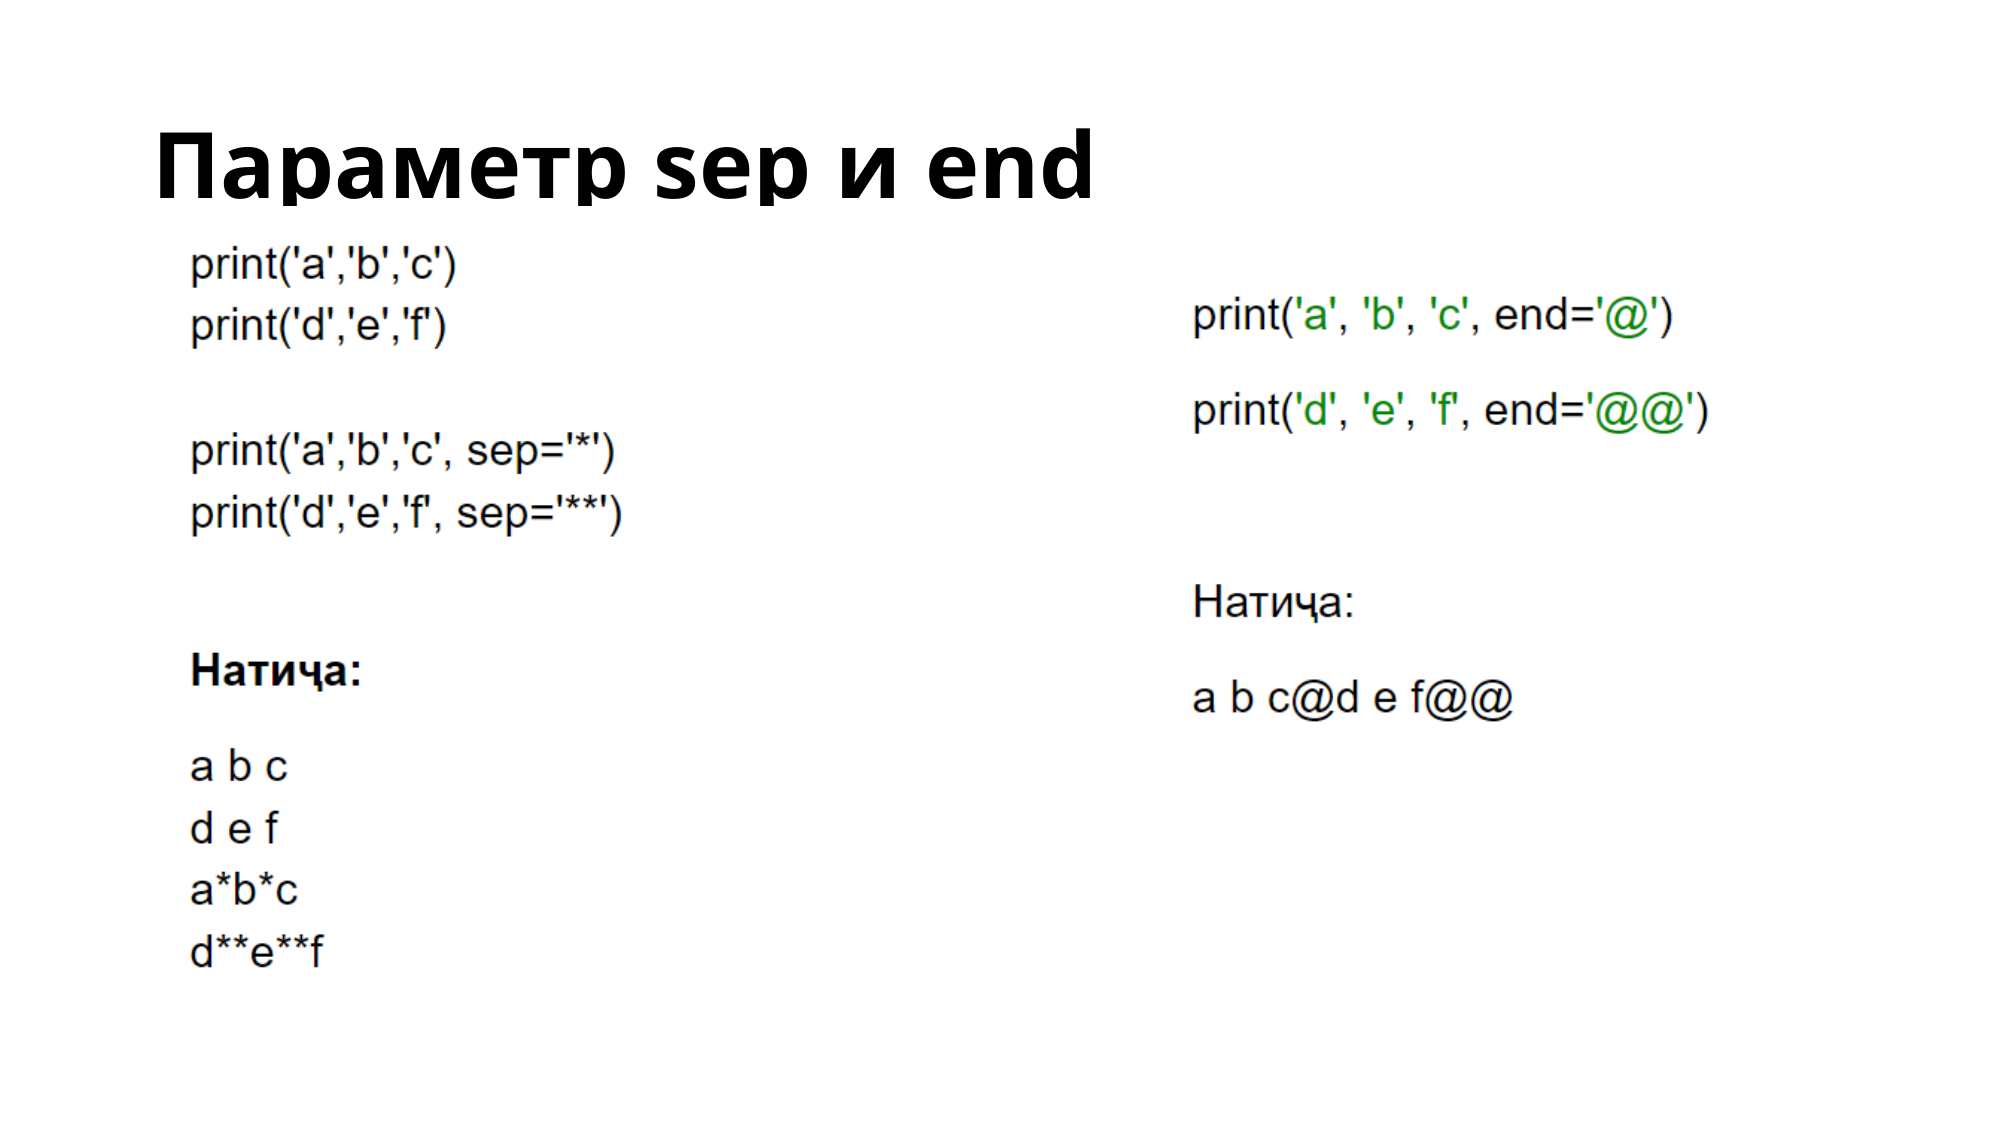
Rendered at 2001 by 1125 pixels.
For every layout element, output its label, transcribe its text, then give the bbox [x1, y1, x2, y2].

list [160, 206, 1899, 1024]
title Параметр sep и end [137, 59, 1863, 278]
